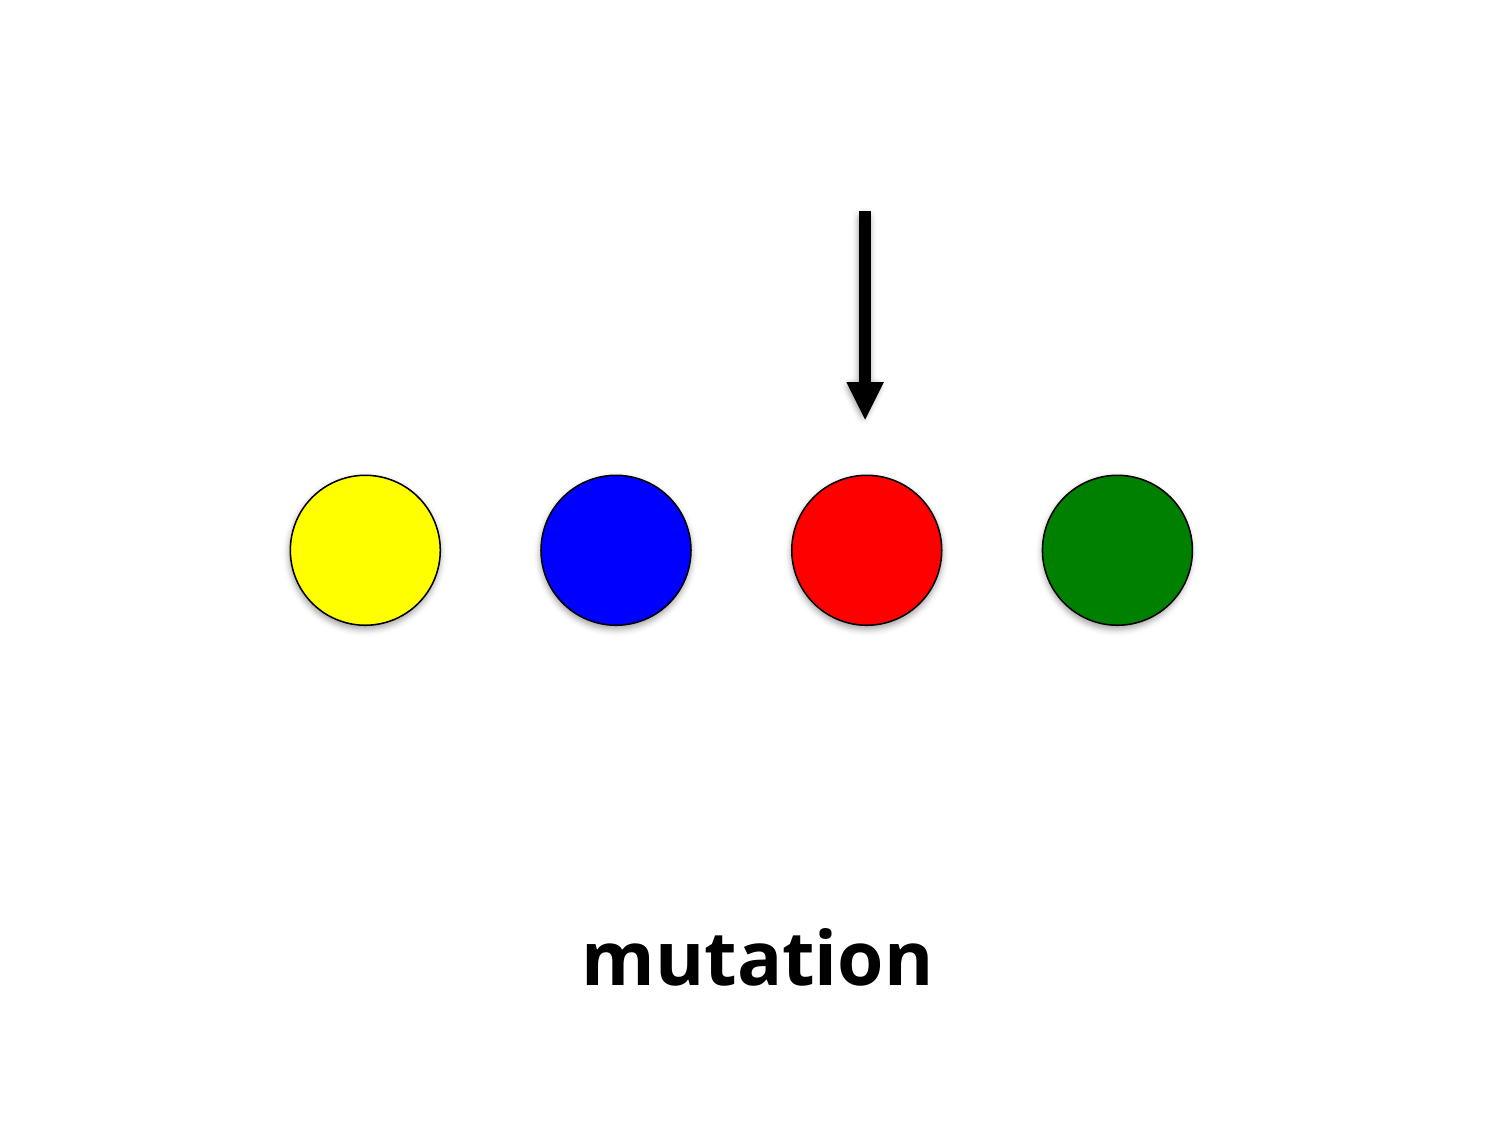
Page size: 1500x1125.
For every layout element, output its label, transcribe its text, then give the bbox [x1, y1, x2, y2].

text_box [540, 474, 692, 627]
text_box mutation [397, 903, 1118, 1008]
text_box [790, 474, 943, 627]
text_box [1041, 474, 1194, 627]
text_box [289, 474, 442, 627]
